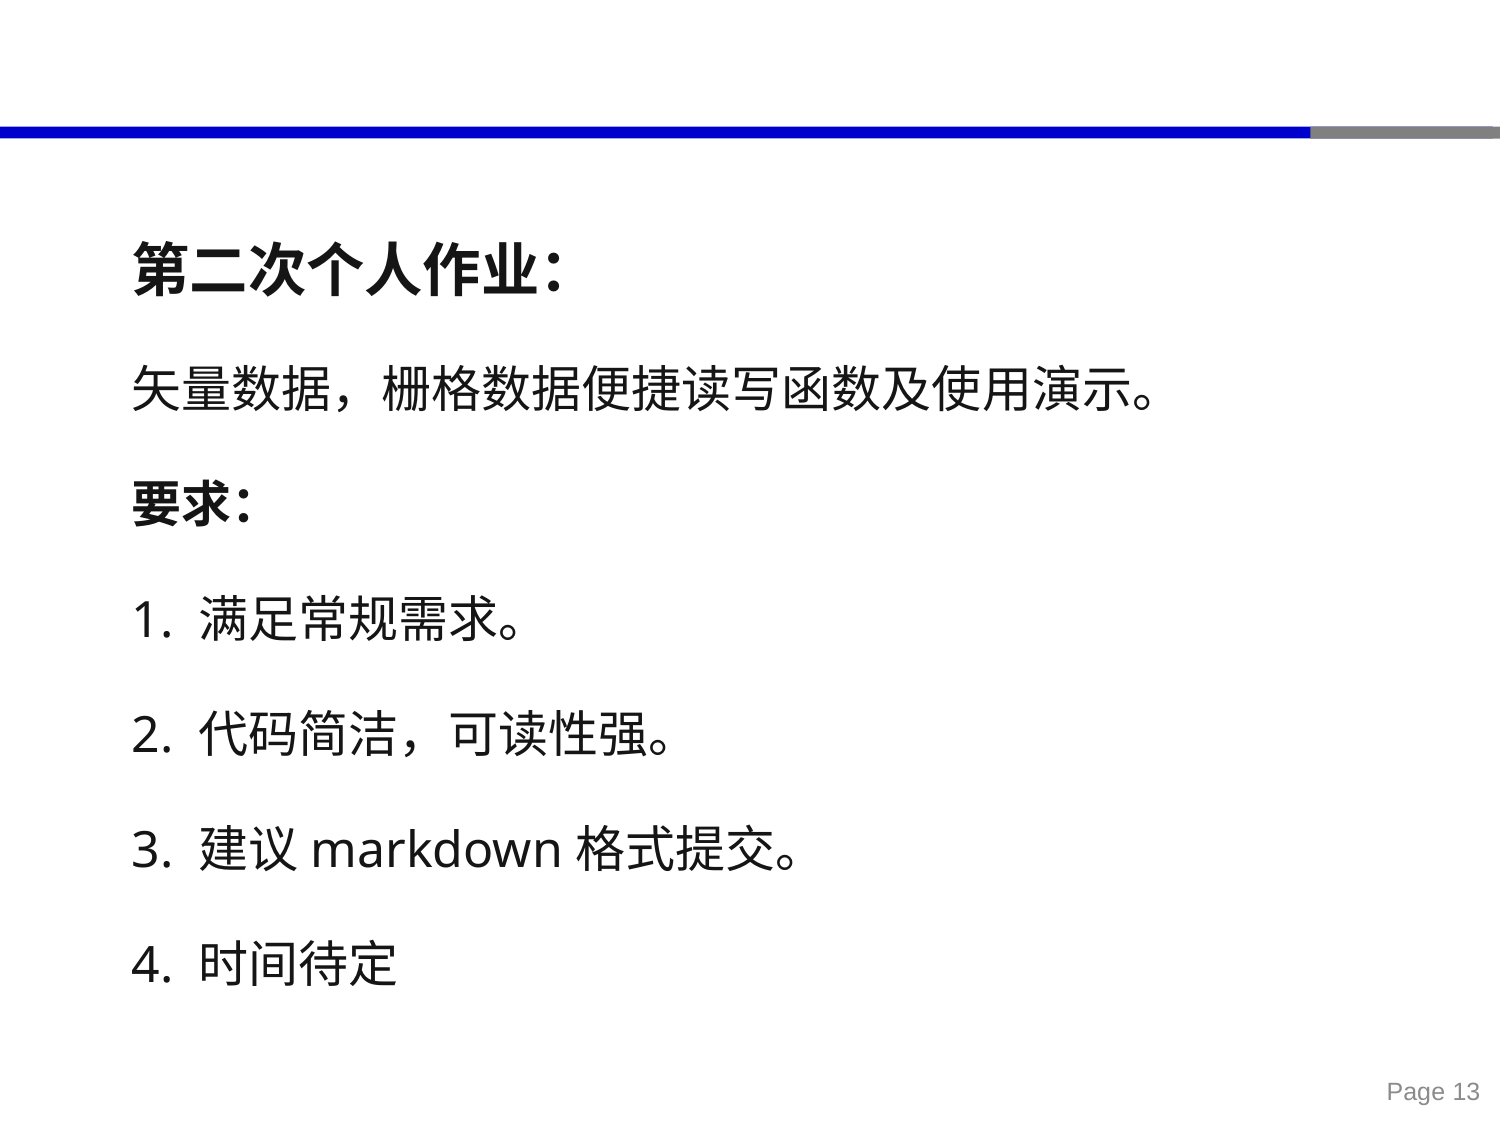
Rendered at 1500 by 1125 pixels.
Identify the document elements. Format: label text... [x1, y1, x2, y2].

text_box 第二次个人作业： 矢量数据，栅格数据便捷读写函数及使用演示。 要求： 1. 满足常规需求。 2. 代码简洁，可读性强。 3. 建议markdown格式提交。 4. 时间待定 [116, 190, 1414, 1000]
slide_number Page 13 [1145, 1060, 1496, 1121]
